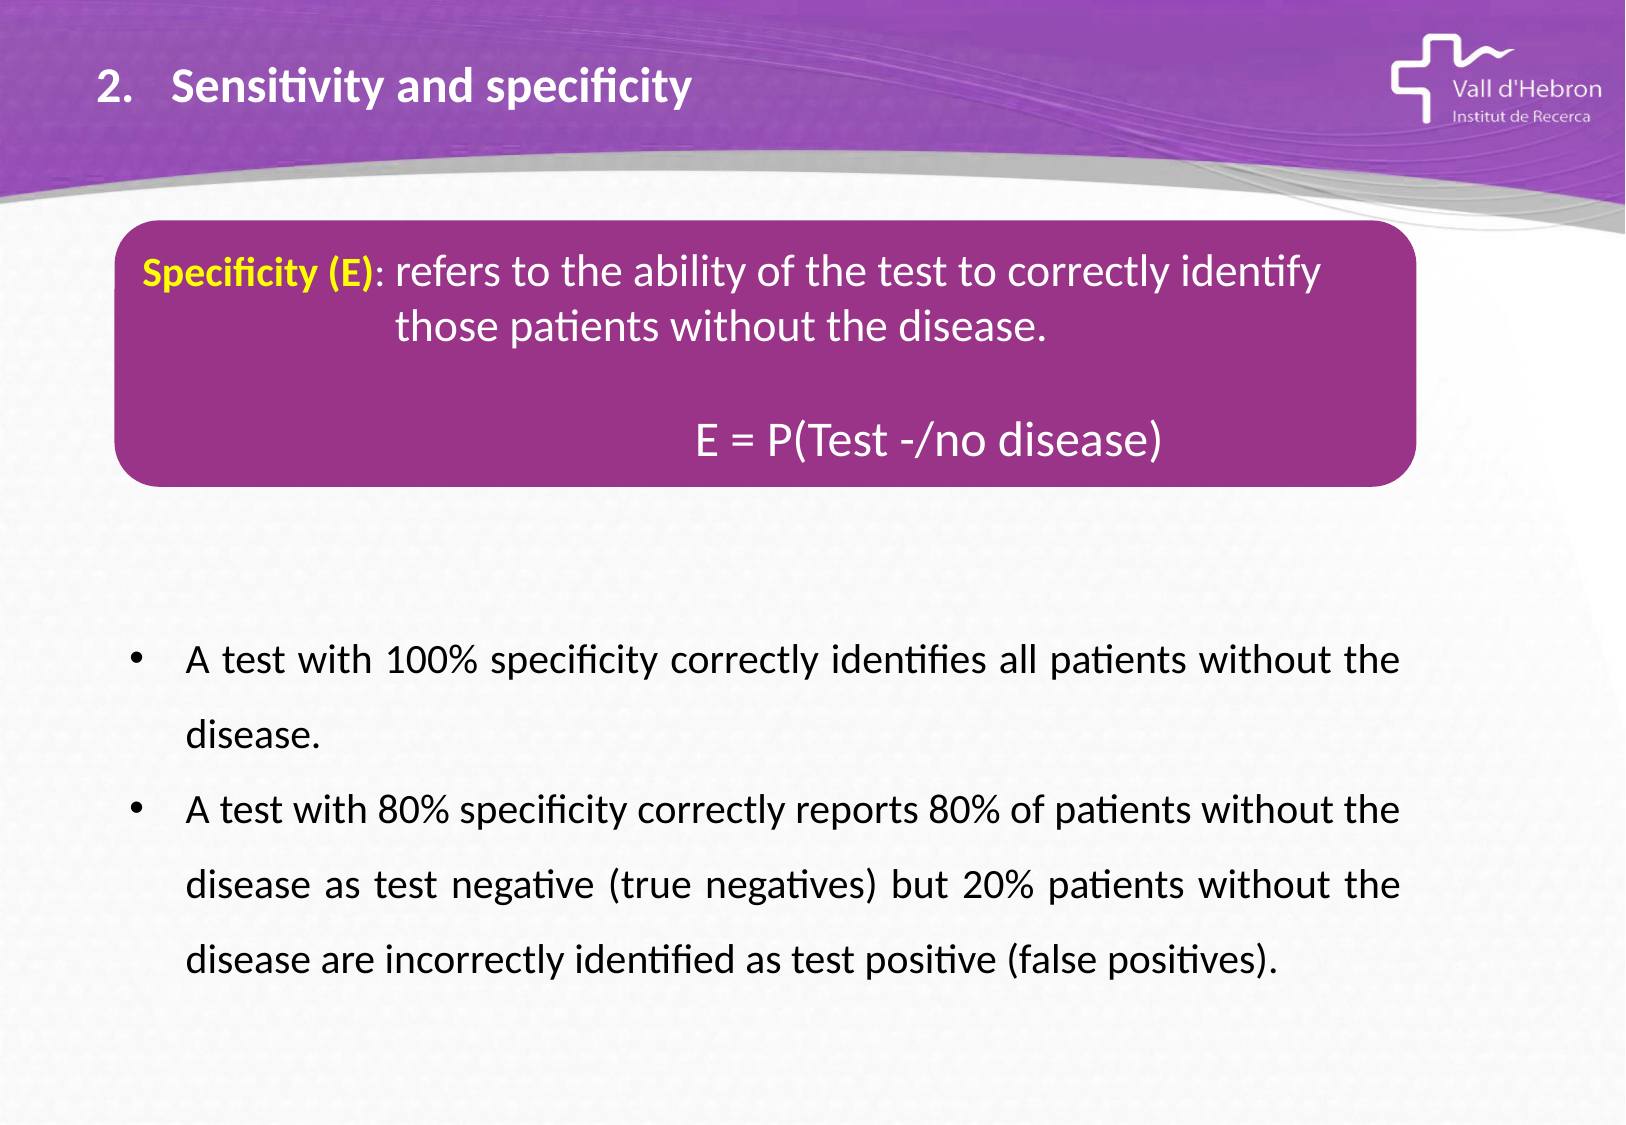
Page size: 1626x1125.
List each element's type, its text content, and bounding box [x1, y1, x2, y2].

text_box Specificity (E): refers to the ability of the test to correctly identify those patients without the disease. E = P(Test -/no disease) [114, 220, 1417, 487]
text_box A test with 100% specificity correctly identifies all patients without the disease. A test with 80% specificity correctly reports 80% of patients without the disease as test negative (true negatives) but 20% patients without the disease are incorrectly identified as test positive (false positives). [114, 600, 1417, 990]
title Sensitivity and specificity [81, 45, 1544, 233]
picture [0, 0, 1625, 1125]
